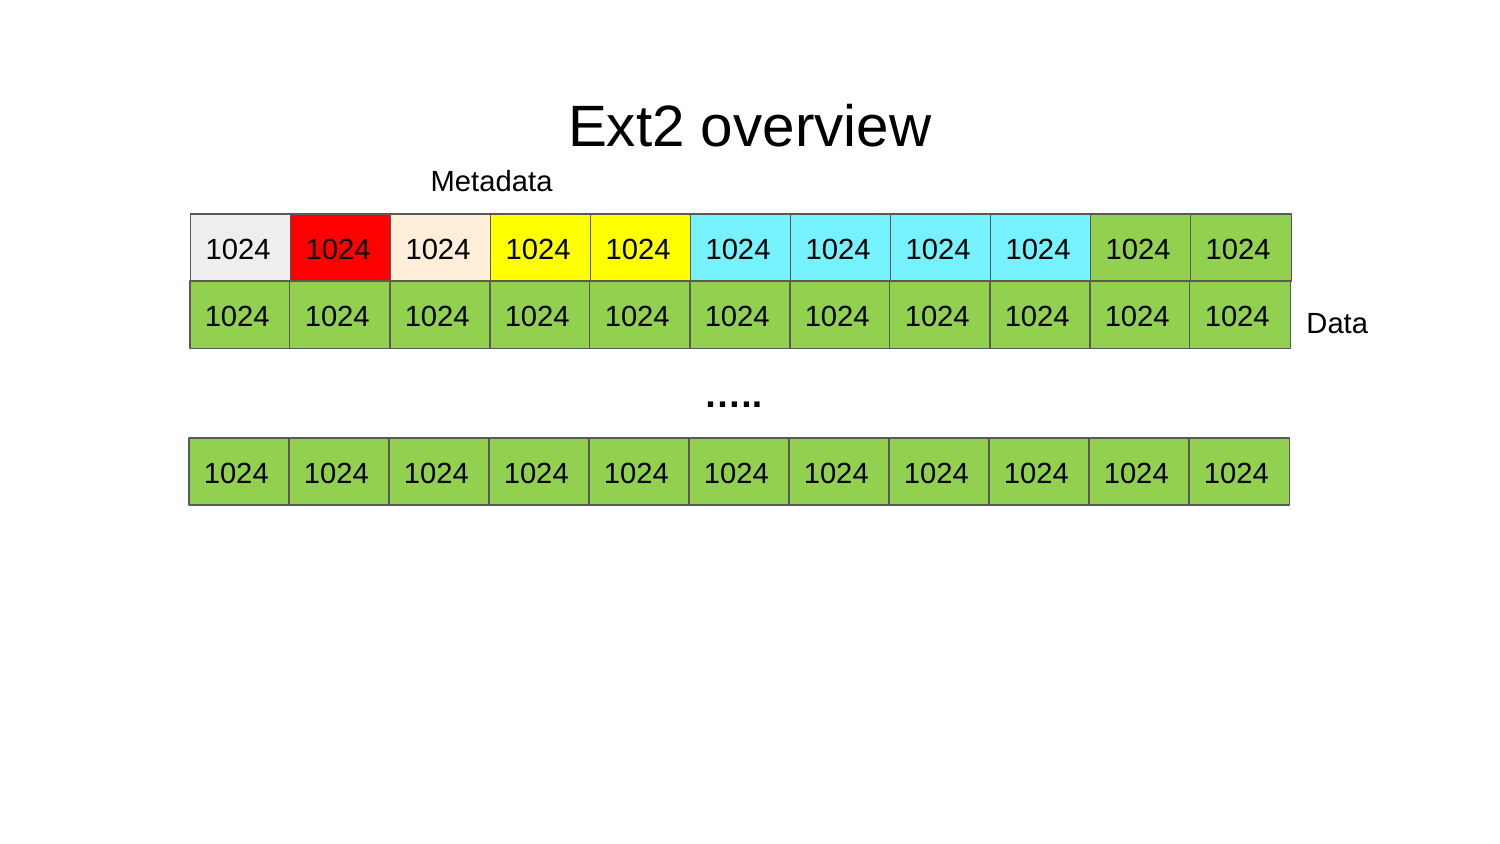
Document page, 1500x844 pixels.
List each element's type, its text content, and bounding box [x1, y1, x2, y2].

text_box 1024 [288, 437, 388, 505]
text_box ….. [688, 362, 974, 424]
text_box 1024 [1188, 437, 1290, 505]
text_box 1024 [990, 213, 1090, 281]
text_box 1024 [690, 213, 790, 281]
text_box 1024 [1189, 281, 1291, 349]
text_box 1024 [490, 213, 590, 281]
text_box 1024 [789, 281, 889, 349]
text_box 1024 [189, 281, 289, 349]
text_box Data [1291, 297, 1500, 347]
text_box 1024 [790, 213, 890, 281]
text_box 1024 [1190, 213, 1292, 282]
text_box 1024 [1089, 281, 1189, 349]
text_box 1024 [488, 437, 588, 505]
text_box 1024 [1088, 437, 1188, 505]
text_box 1024 [489, 281, 589, 349]
text_box 1024 [688, 437, 788, 505]
text_box 1024 [290, 213, 390, 281]
text_box 1024 [689, 281, 789, 349]
text_box Metadata [415, 155, 667, 205]
text_box 1024 [588, 437, 688, 505]
text_box 1024 [788, 437, 888, 505]
text_box 1024 [390, 213, 490, 281]
text_box 1024 [590, 213, 690, 281]
text_box 1024 [388, 437, 488, 505]
text_box 1024 [1090, 213, 1190, 281]
text_box 1024 [289, 281, 389, 349]
text_box 1024 [988, 437, 1088, 505]
text_box 1024 [889, 281, 989, 349]
text_box 1024 [888, 437, 988, 505]
text_box 1024 [389, 281, 489, 349]
title Ext2 overview [51, 72, 1449, 167]
text_box 1024 [190, 213, 290, 281]
text_box 1024 [188, 437, 288, 505]
text_box 1024 [890, 213, 990, 281]
text_box 1024 [989, 281, 1089, 349]
text_box 1024 [589, 281, 689, 349]
